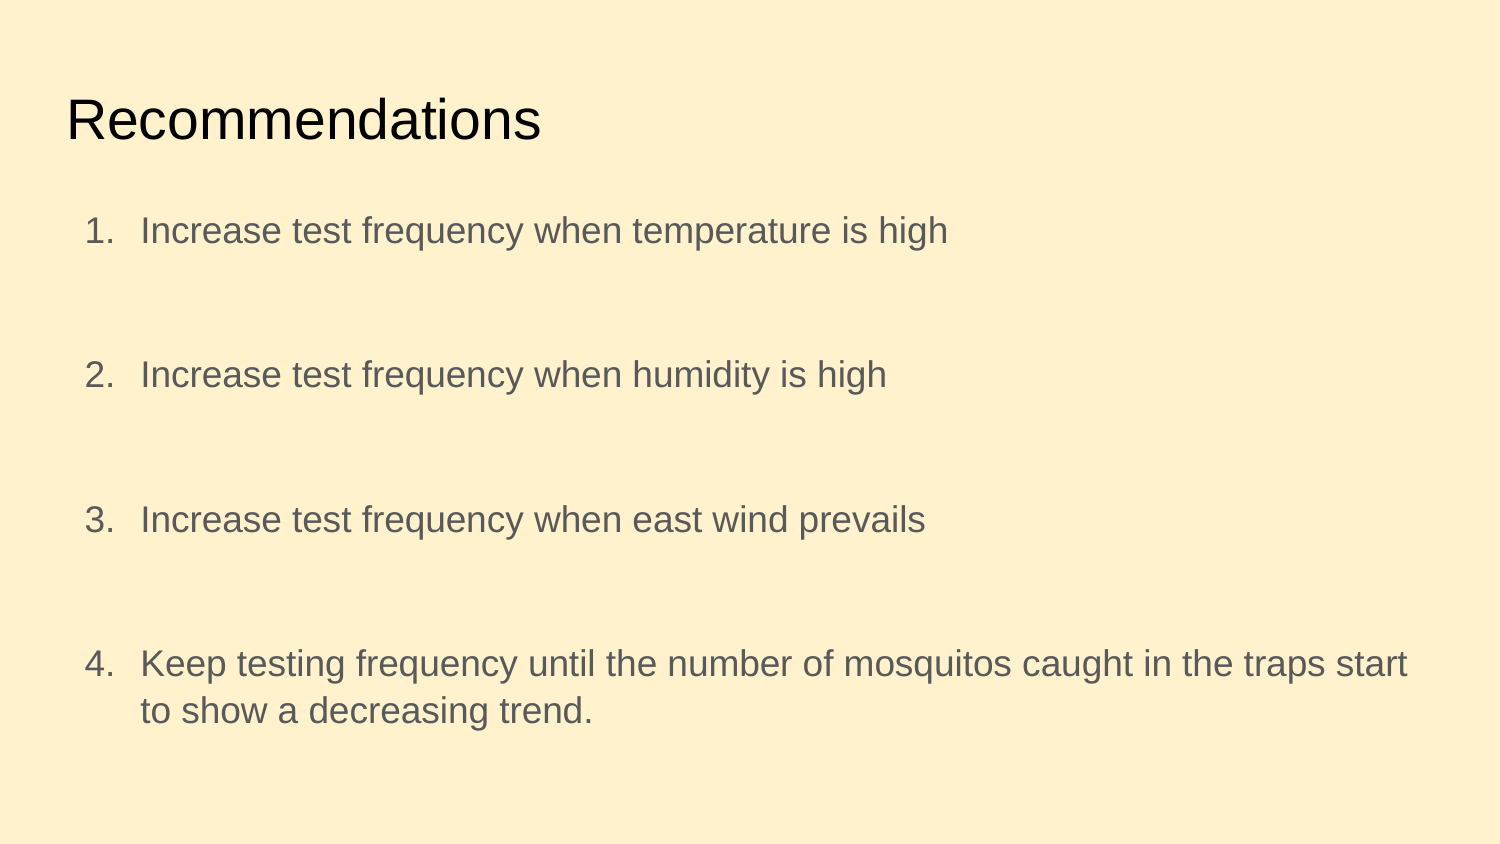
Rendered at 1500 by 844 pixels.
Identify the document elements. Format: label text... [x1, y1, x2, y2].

list Increase test frequency when temperature is high Increase test frequency when humidity is high Increase test frequency when east wind prevails Keep testing frequency until the number of mosquitos caught in the traps start to show a decreasing trend. [51, 189, 1449, 750]
title Recommendations [51, 72, 1449, 167]
